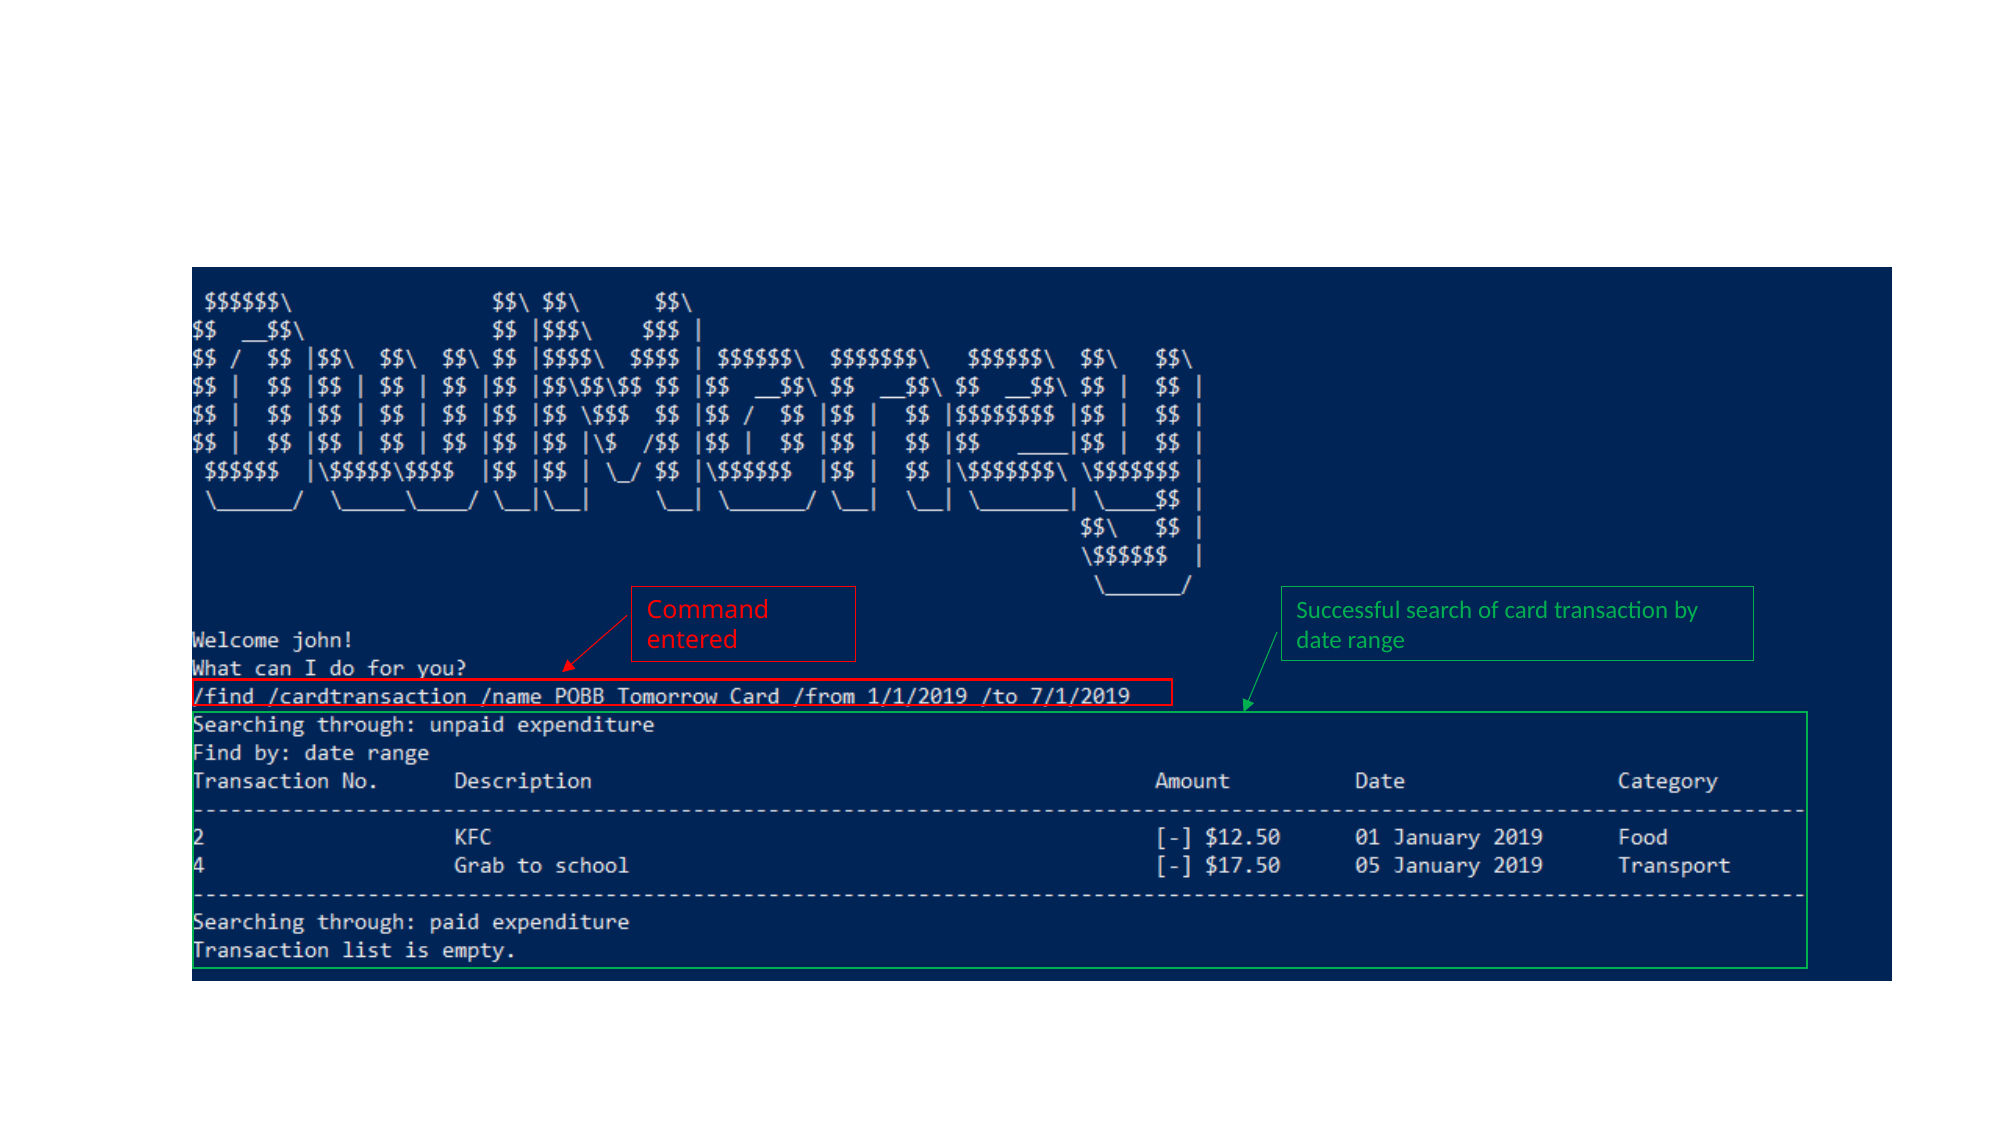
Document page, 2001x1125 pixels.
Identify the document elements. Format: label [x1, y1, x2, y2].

picture [192, 267, 1892, 981]
text_box [1243, 631, 1278, 713]
text_box [562, 615, 628, 673]
